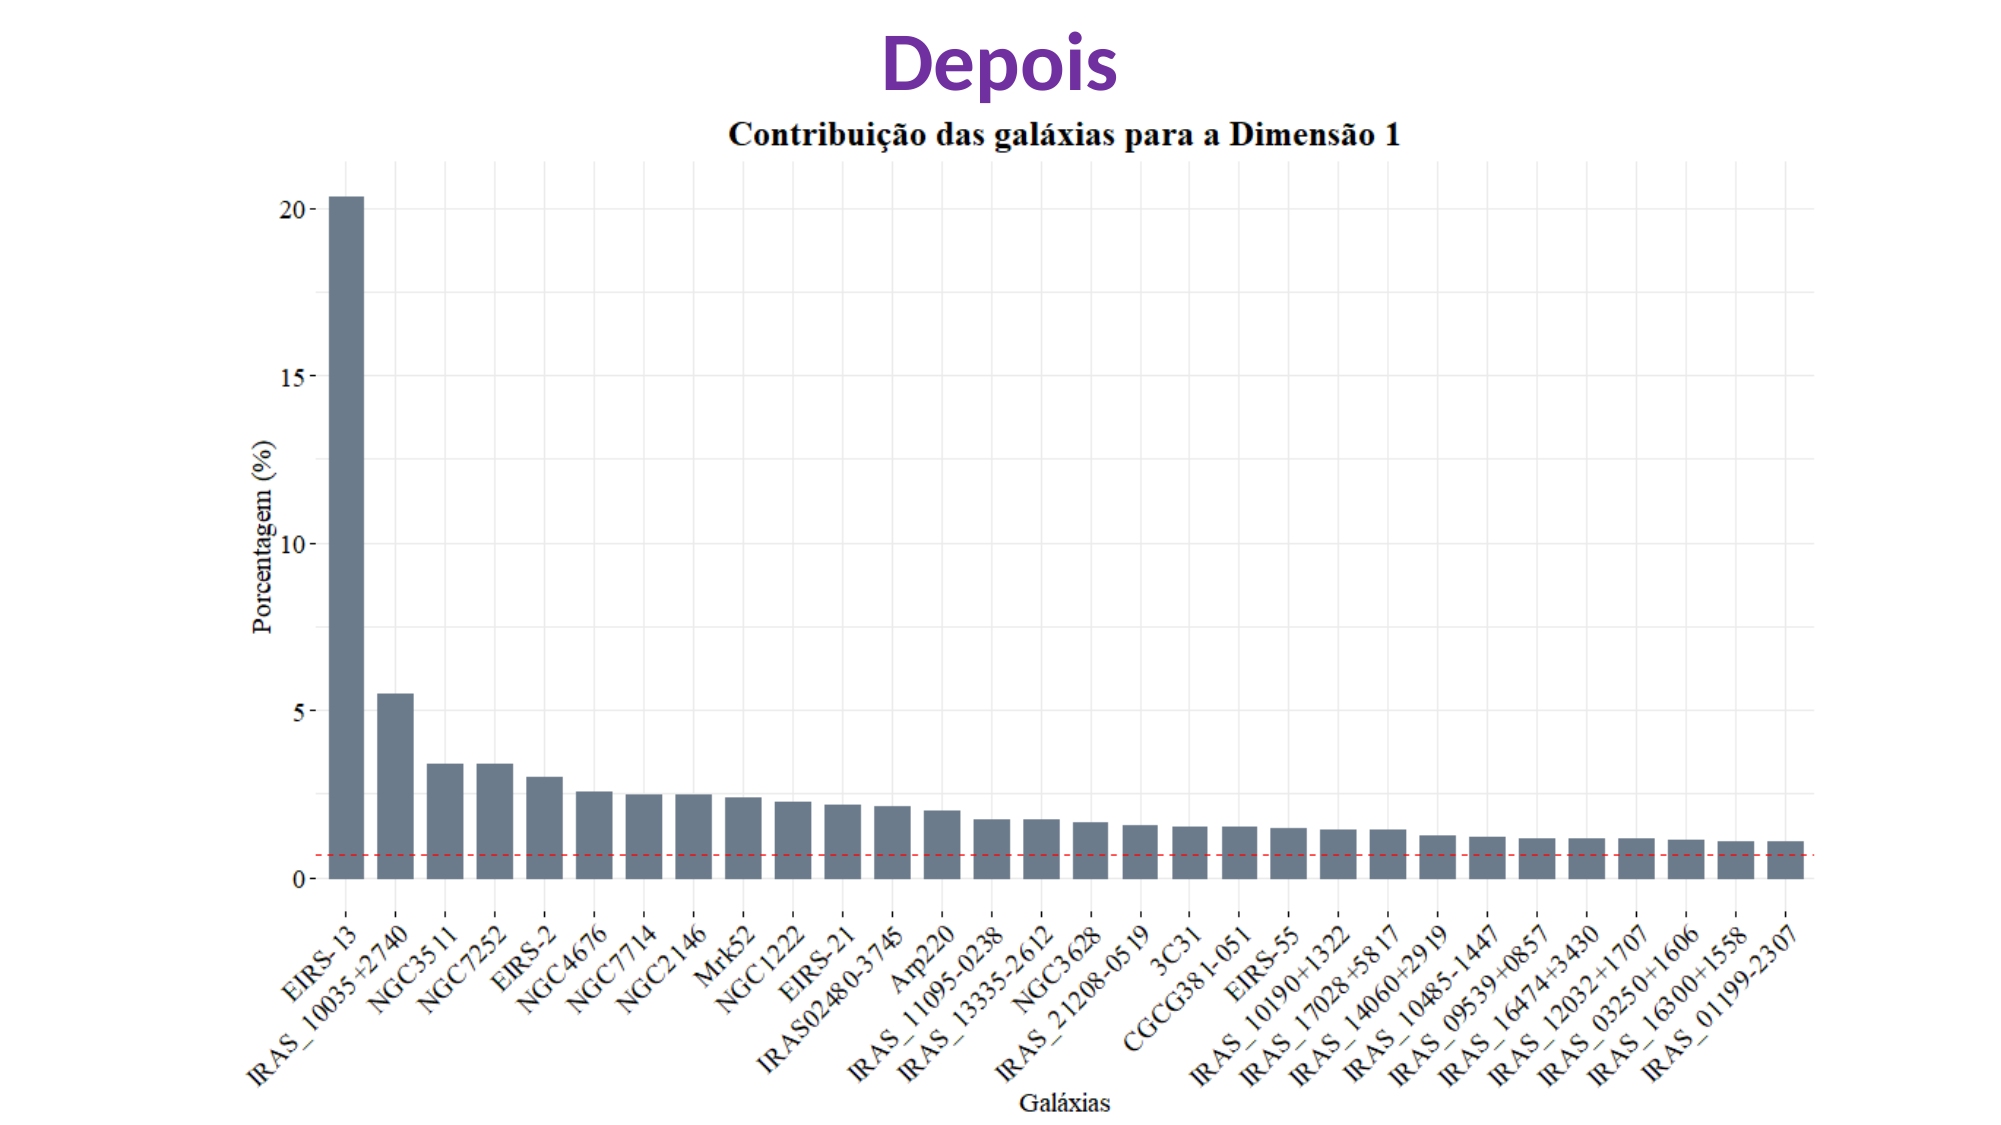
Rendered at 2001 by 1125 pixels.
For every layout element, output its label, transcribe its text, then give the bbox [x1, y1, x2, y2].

picture [240, 109, 1826, 1125]
text_box Depois [0, 0, 2000, 115]
